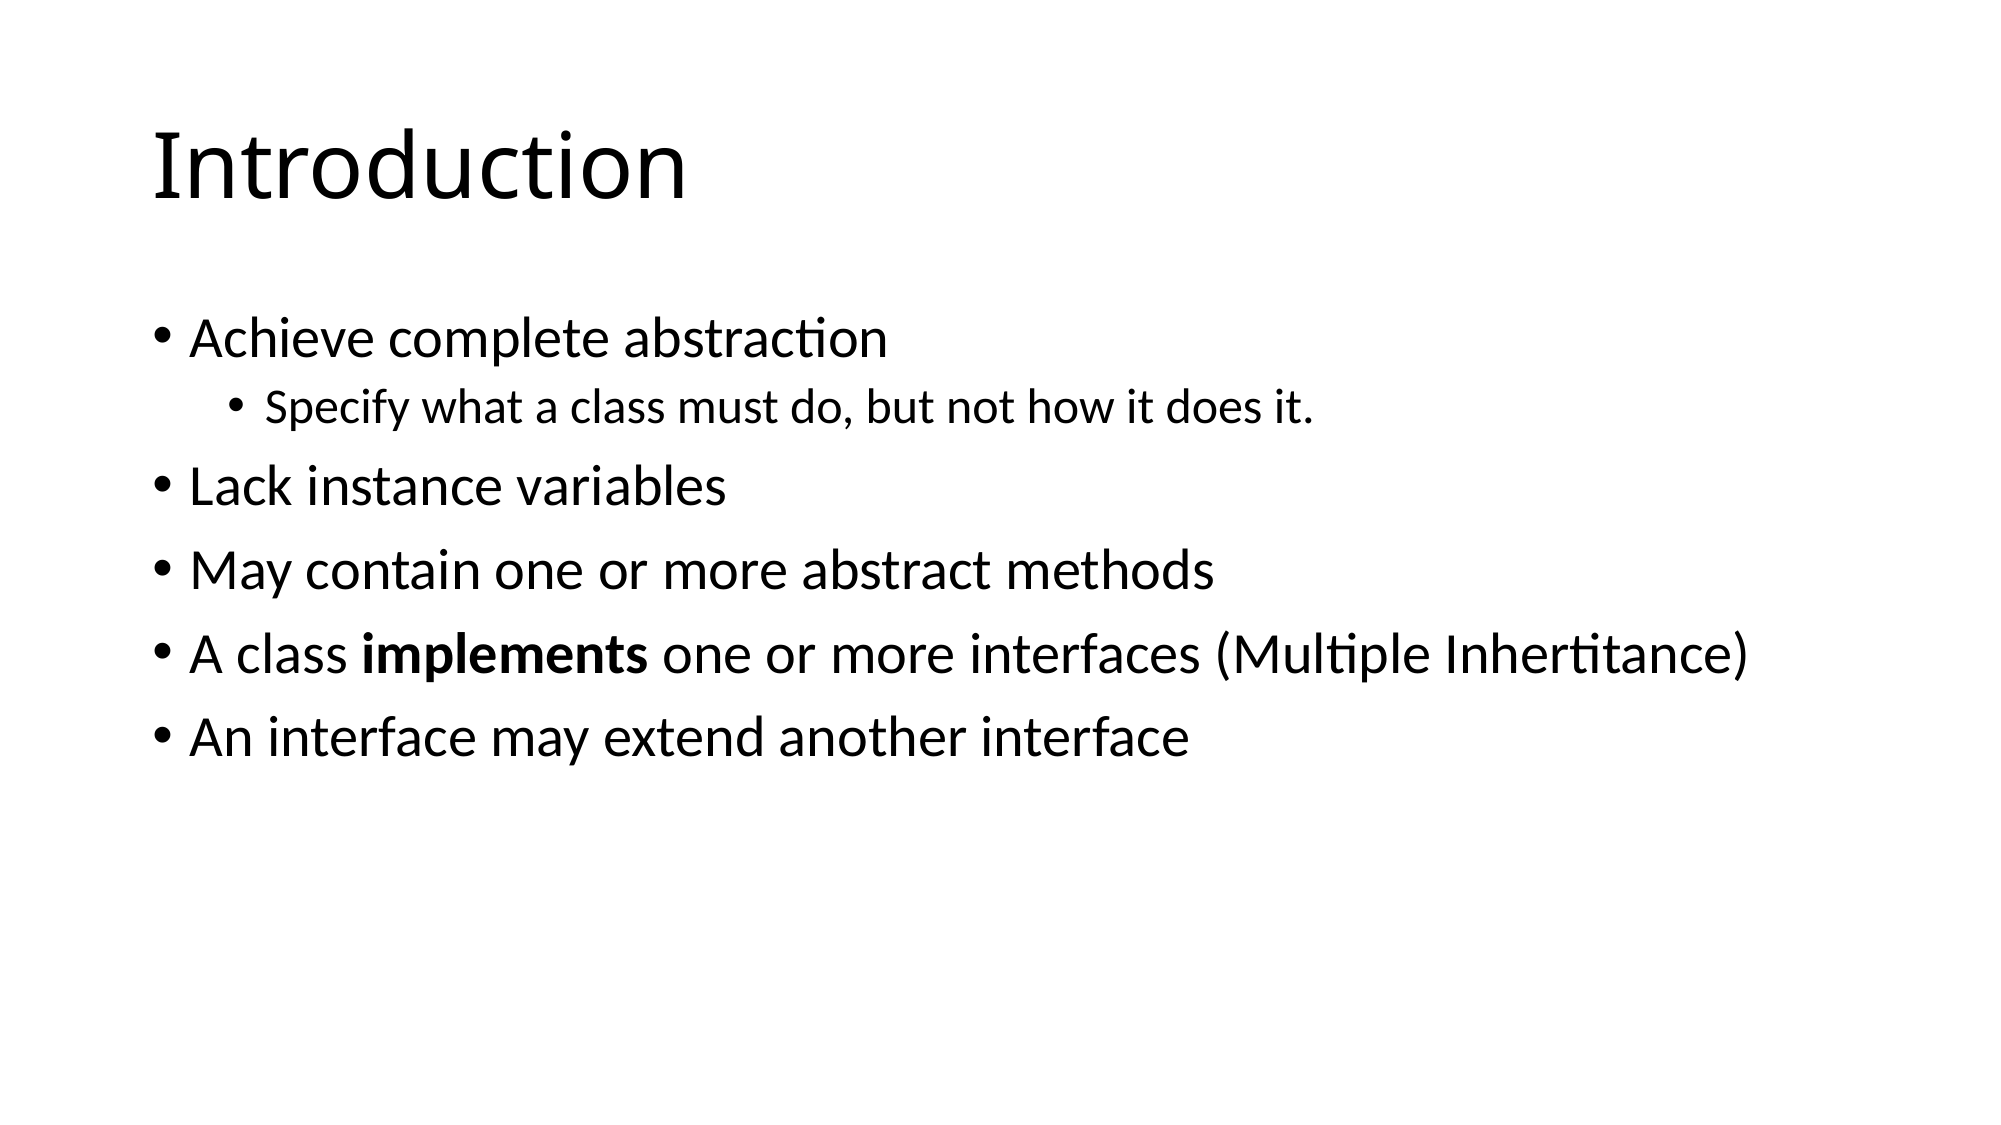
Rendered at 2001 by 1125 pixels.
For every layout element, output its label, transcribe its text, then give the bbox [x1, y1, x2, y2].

list Achieve complete abstraction Specify what a class must do, but not how it does it. Lack instance variables May contain one or more abstract methods A class implements one or more interfaces (Multiple Inhertitance) An interface may extend another interface [137, 299, 1863, 1014]
title Introduction [137, 59, 1863, 278]
